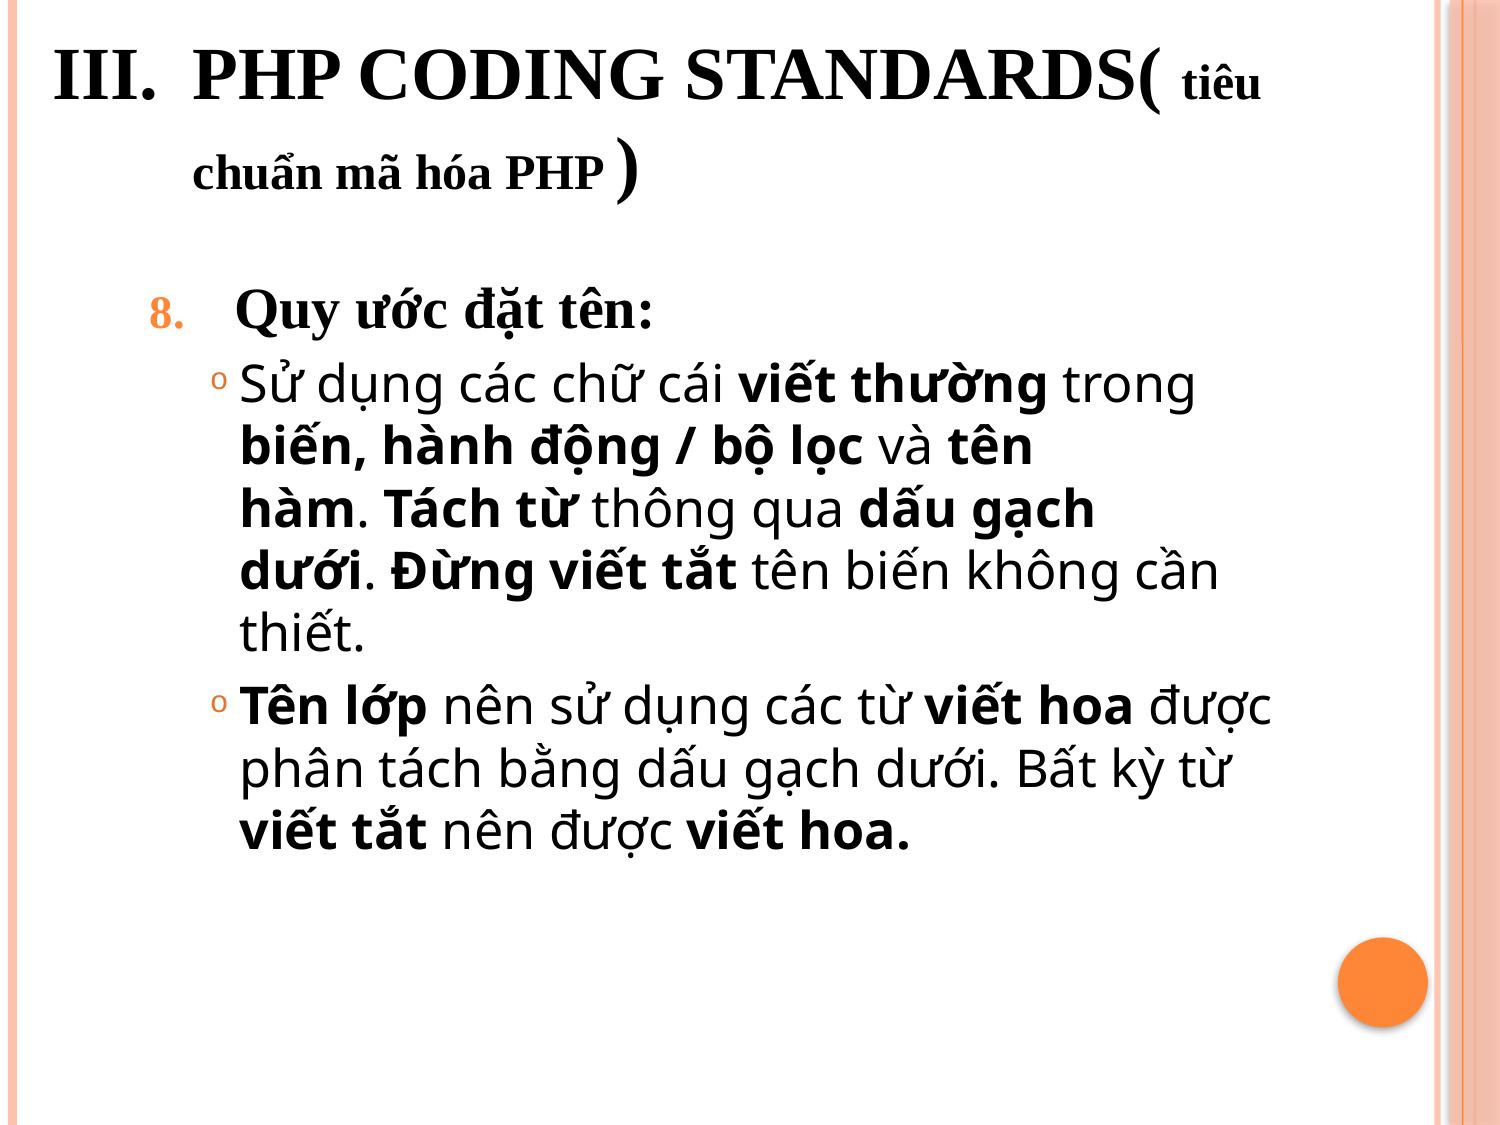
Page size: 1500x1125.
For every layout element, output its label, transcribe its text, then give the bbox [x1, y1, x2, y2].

list Quy ước đặt tên: Sử dụng các chữ cái viết thường trong biến, hành động / bộ lọc và tên hàm. Tách từ thông qua dấu gạch dưới. Đừng viết tắt tên biến không cần thiết. Tên lớp nên sử dụng các từ viết hoa được phân tách bằng dấu gạch dưới. Bất kỳ từ viết tắt nên được viết hoa. [75, 262, 1300, 1062]
title PHP CODING STANDARDS( tiêu chuẩn mã hóa PHP ) [37, 0, 1300, 213]
